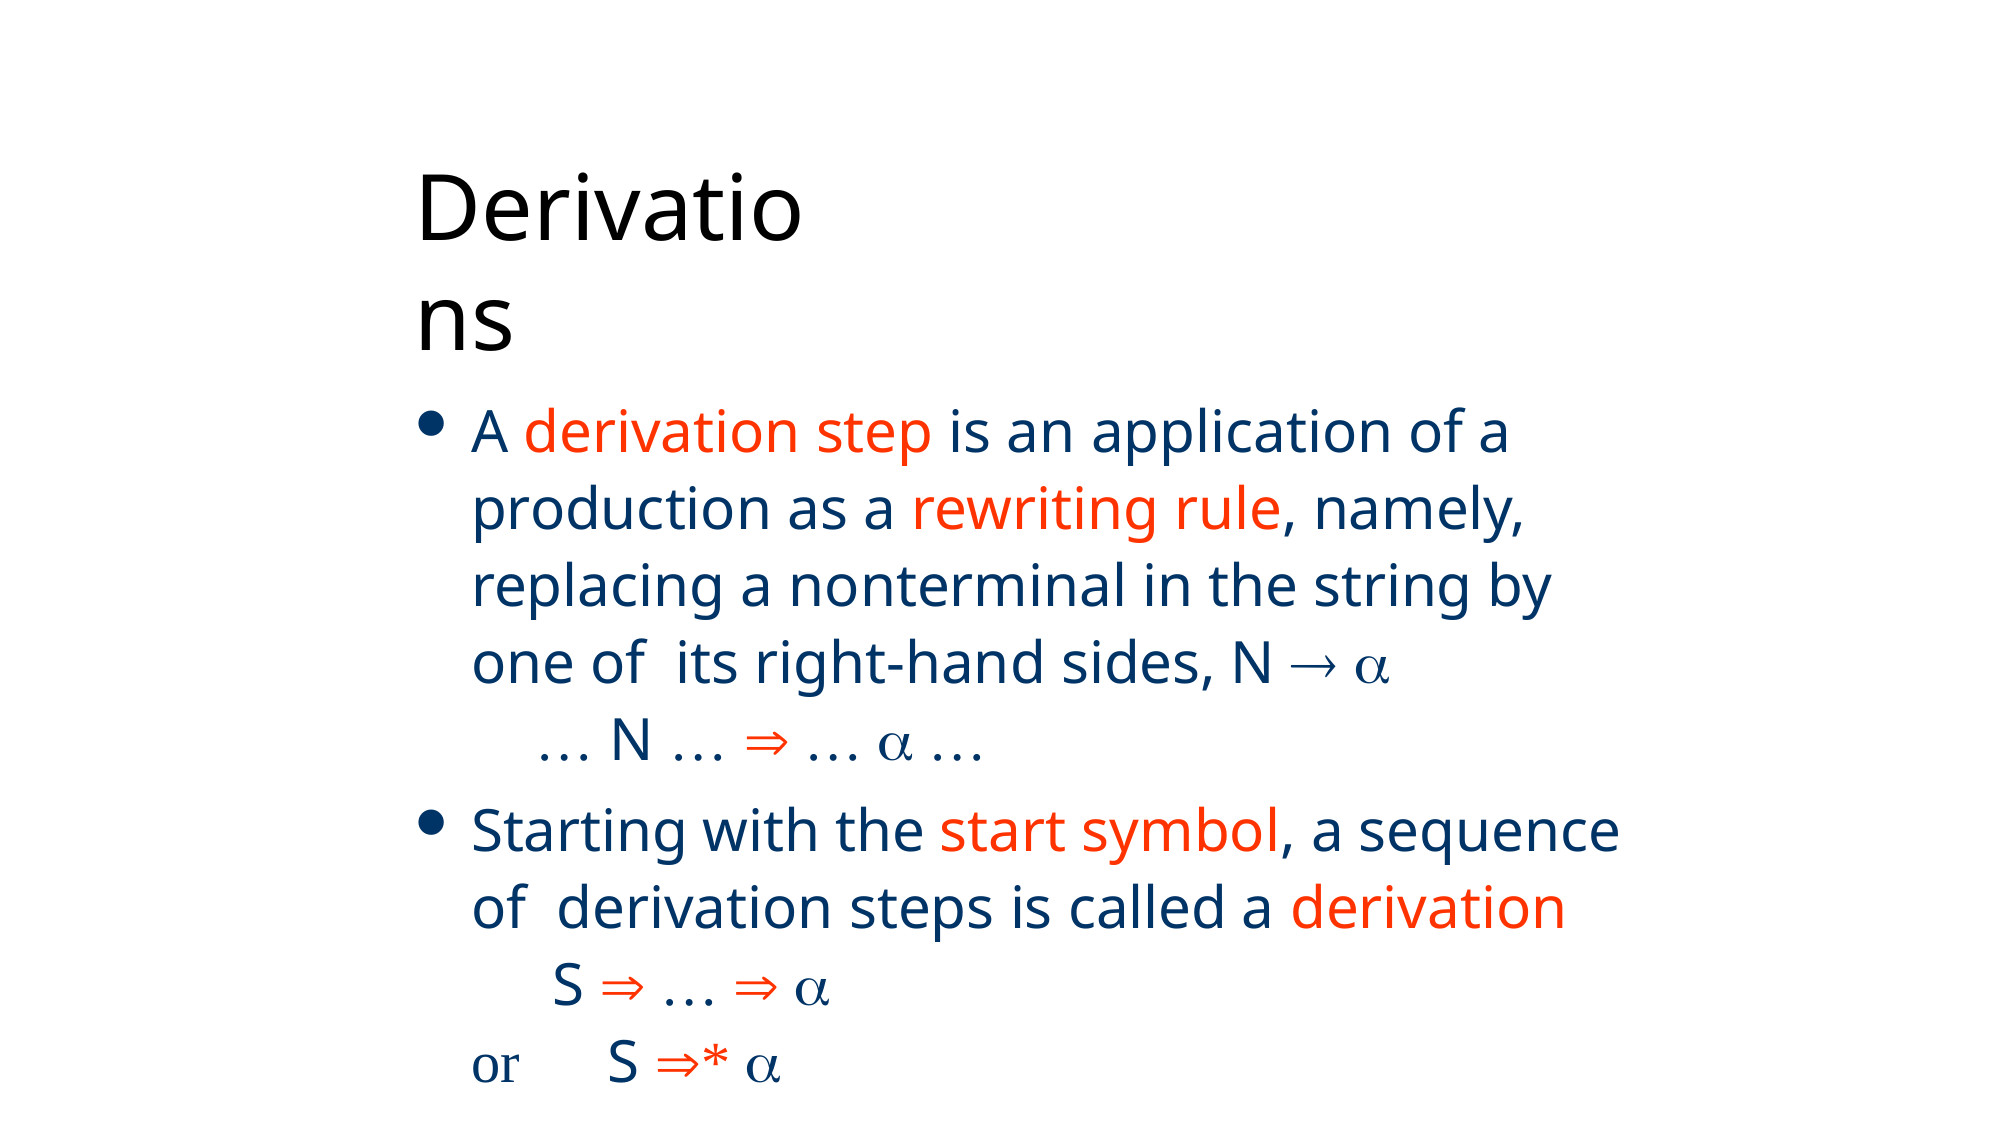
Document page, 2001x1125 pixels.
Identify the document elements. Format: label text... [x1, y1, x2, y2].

text_box A derivation step is an application of a production as a rewriting rule, namely, replacing a nonterminal in the string by one of its right-hand sides, N   … N …  …  … Starting with the start symbol, a sequence of derivation steps is called a derivation S  …   or S *  [412, 385, 1656, 1095]
title Derivations [412, 146, 826, 370]
